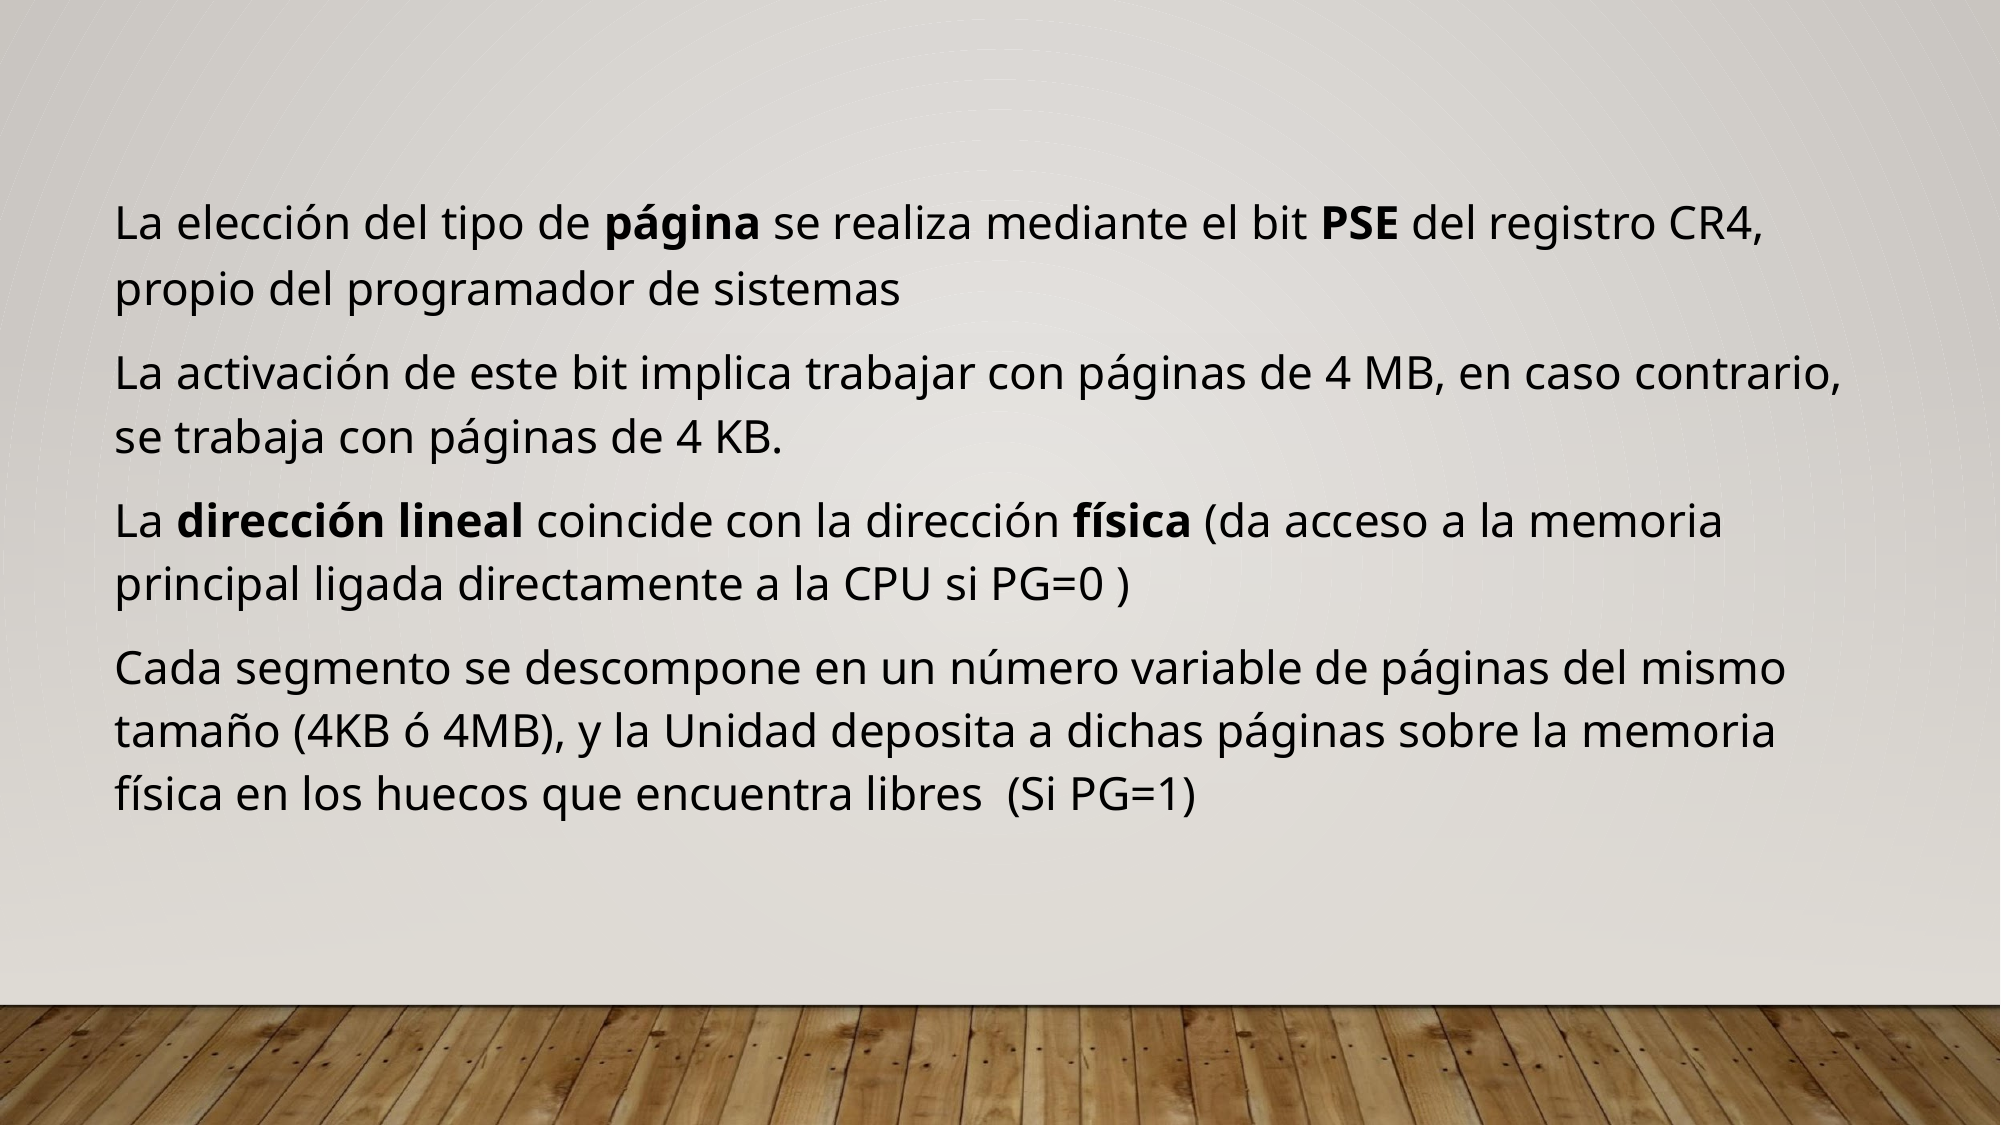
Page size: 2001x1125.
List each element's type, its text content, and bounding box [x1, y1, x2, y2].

text_box La elección del tipo de página se realiza mediante el bit PSE del registro CR4, propio del programador de sistemas La activación de este bit implica trabajar con páginas de 4 MB, en caso contrario, se trabaja con páginas de 4 KB. La dirección lineal coincide con la dirección física (da acceso a la memoria principal ligada directamente a la CPU si PG=0 ) Cada segmento se descompone en un número variable de páginas del mismo tamaño (4KB ó 4MB), y la Unidad deposita a dichas páginas sobre la memoria física en los huecos que encuentra libres (Si PG=1) [99, 168, 1900, 835]
picture [0, 1005, 2000, 1125]
